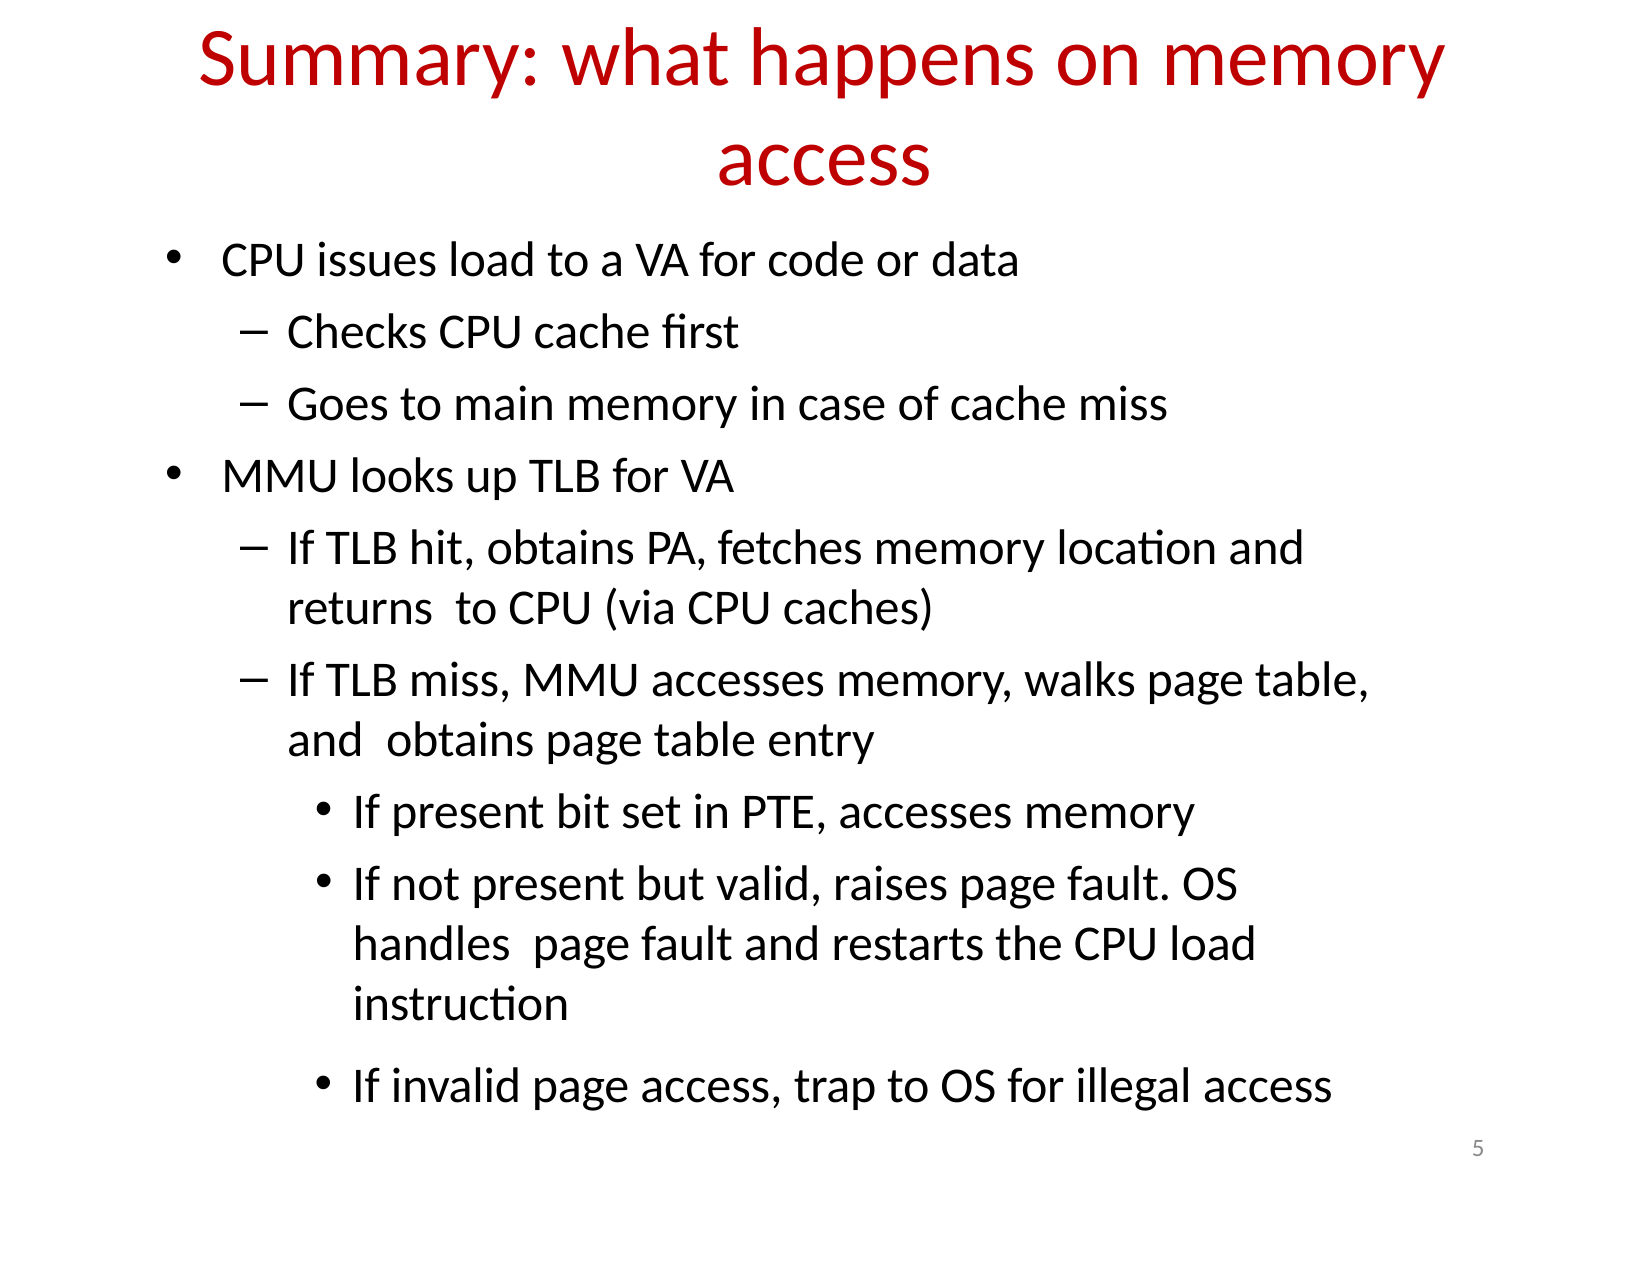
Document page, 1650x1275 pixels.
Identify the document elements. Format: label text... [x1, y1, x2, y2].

text_box 5 [1469, 1129, 1487, 1161]
title Summary: what happens on memory access [196, 0, 1650, 215]
text_box CPU issues load to a VA for code or data Checks CPU cache first Goes to main memory in case of cache miss MMU looks up TLB for VA If TLB hit, obtains PA, fetches memory location and returns to CPU (via CPU caches) If TLB miss, MMU accesses memory, walks page table, and obtains page table entry If present bit set in PTE, accesses memory If not present but valid, raises page fault. OS handles page fault and restarts the CPU load instruction [162, 212, 1450, 1031]
text_box If invalid page access, trap to OS for illegal access [312, 1050, 1343, 1113]
